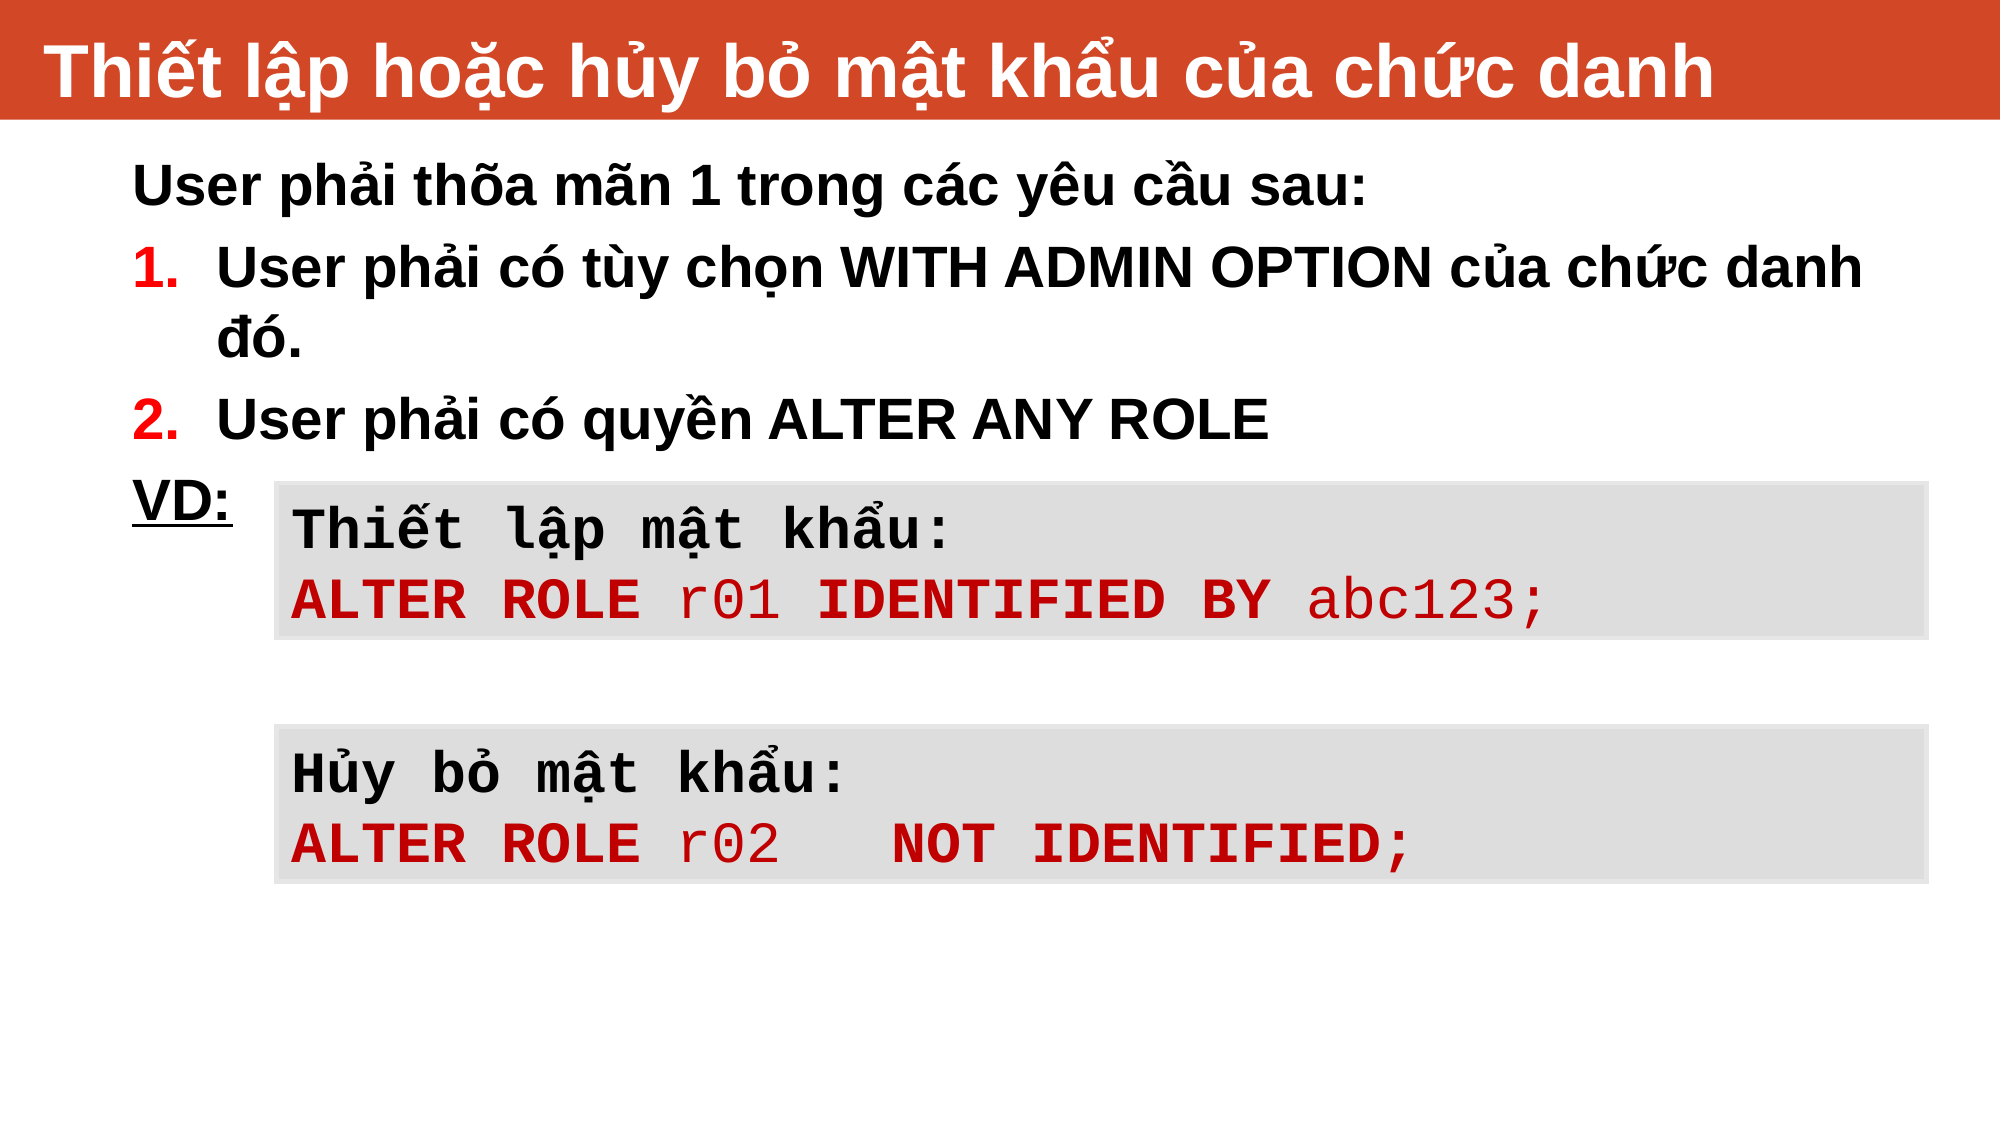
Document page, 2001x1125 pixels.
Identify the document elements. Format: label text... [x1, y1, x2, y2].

title Thiết lập hoặc hủy bỏ mật khẩu của chức danh [28, 0, 1970, 120]
text_box Thiết lập mật khẩu: ALTER ROLE r01 IDENTIFIED BY abc123; [276, 483, 1927, 639]
text_box User phải thõa mãn 1 trong các yêu cầu sau: User phải có tùy chọn WITH ADMIN OPTION của chức danh đó. User phải có quyền ALTER ANY ROLE VD: [111, 145, 1887, 535]
text_box Hủy bỏ mật khẩu: ALTER ROLE r02 NOT IDENTIFIED; [276, 726, 1927, 882]
